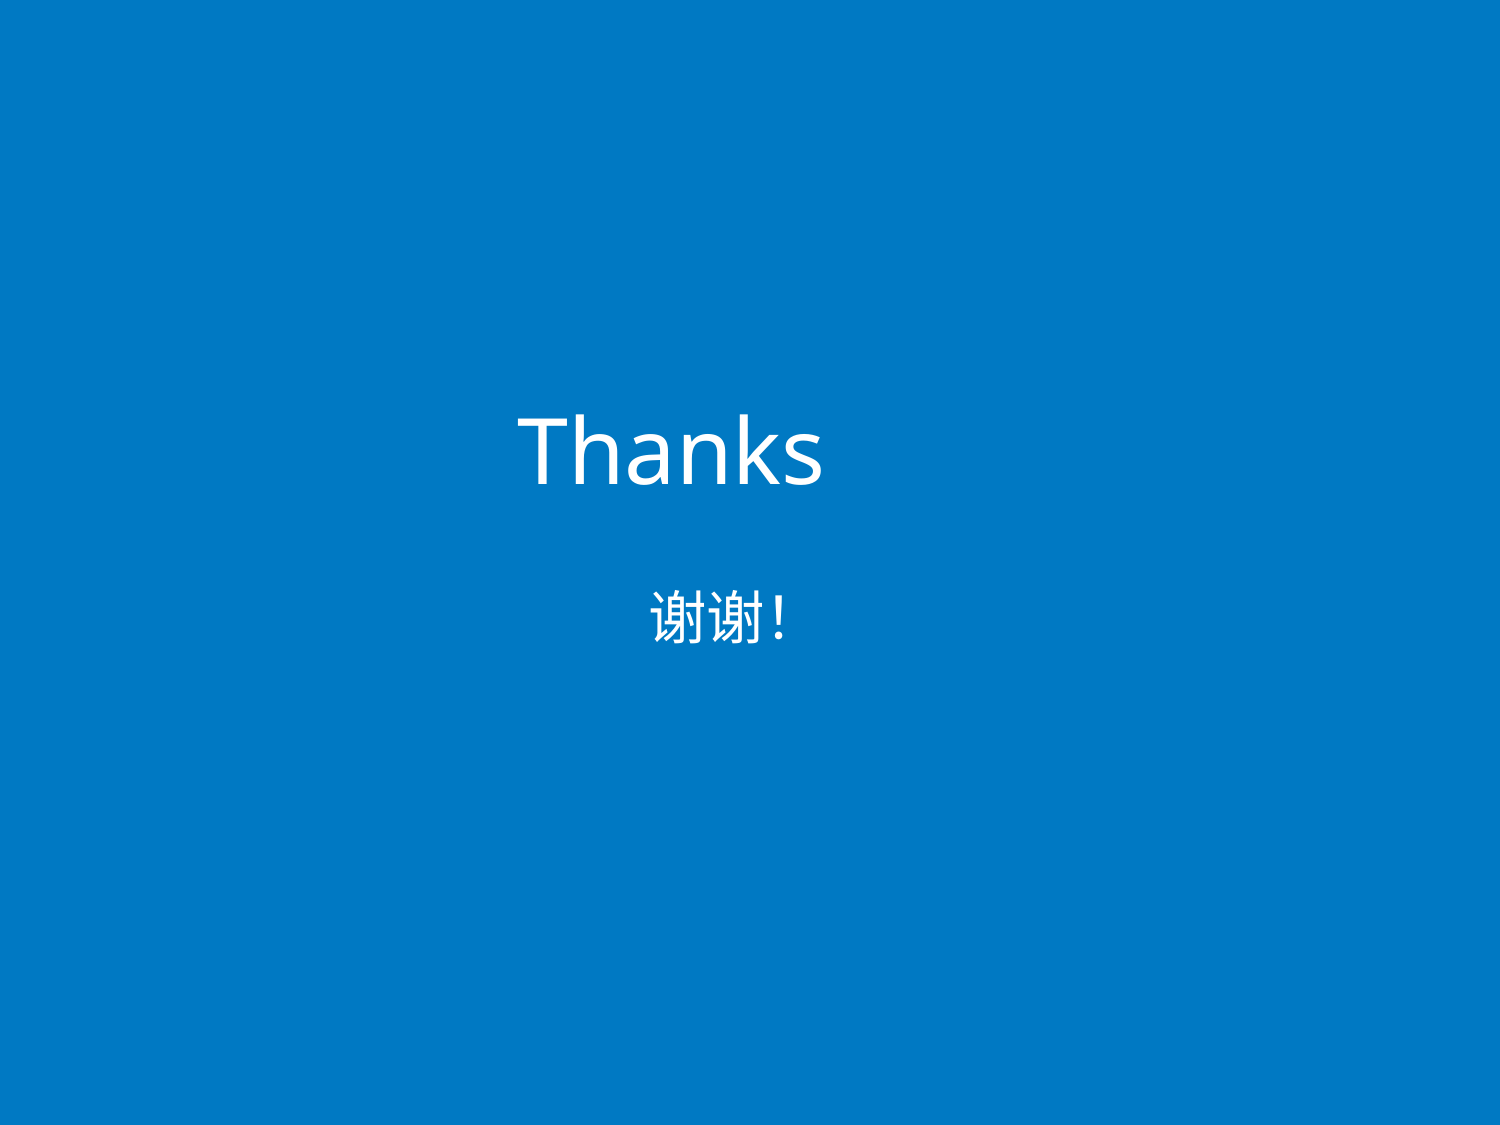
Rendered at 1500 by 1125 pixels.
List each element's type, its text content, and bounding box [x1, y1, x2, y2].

text_box 谢谢！ [633, 574, 838, 659]
text_box Thanks [502, 385, 841, 510]
